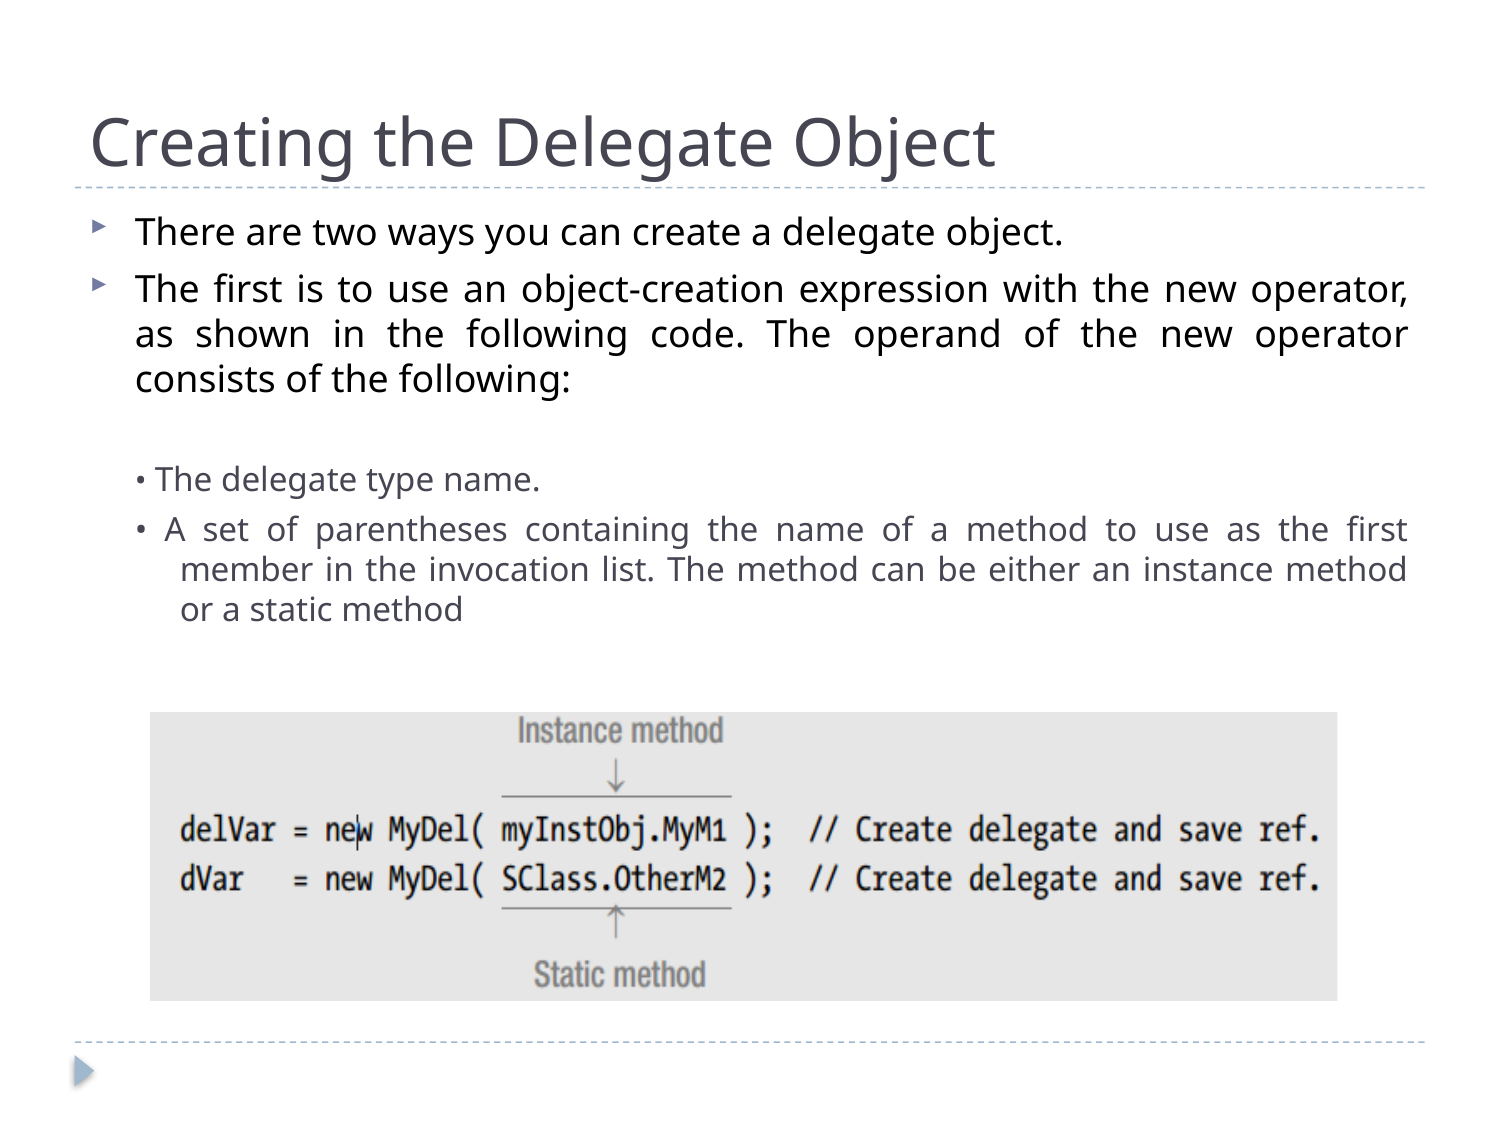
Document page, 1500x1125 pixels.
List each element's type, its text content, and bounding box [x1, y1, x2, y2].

picture [149, 712, 1338, 1001]
title Creating the Delegate Object [75, 24, 1425, 188]
list There are two ways you can create a delegate object. The first is to use an object-creation expression with the new operator, as shown in the following code. The operand of the new operator consists of the following: • The delegate type name. • A set of parentheses containing the name of a method to use as the first member in the invocation list. The method can be either an instance method or a static method [75, 200, 1425, 1010]
